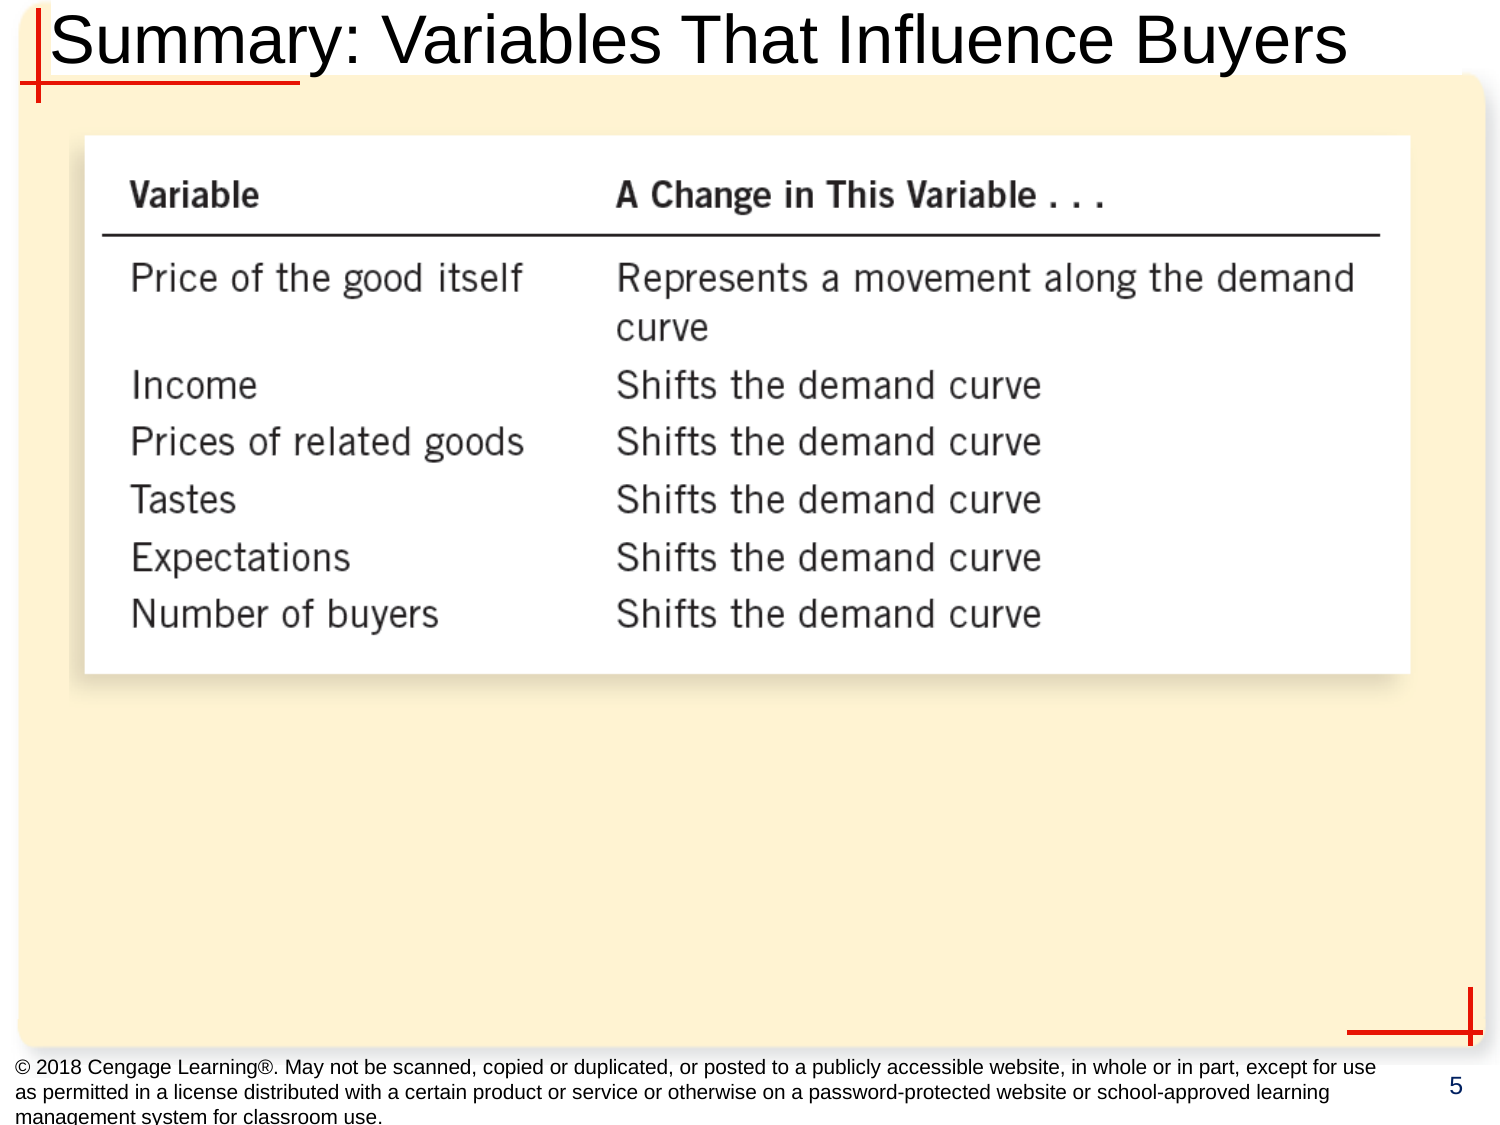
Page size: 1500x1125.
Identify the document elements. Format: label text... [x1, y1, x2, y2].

title Summary: Variables That Influence Buyers [34, 0, 1474, 73]
picture [0, 0, 1500, 1060]
footer © 2018 Cengage Learning®. May not be scanned, copied or duplicated, or posted to a publicly accessible website, in whole or in part, except for use as permitted in a license distributed with a certain product or service or otherwise on a password-protected website or school-approved learning management system for classroom use. [0, 1050, 1414, 1125]
slide_number 5 [1414, 1060, 1500, 1125]
